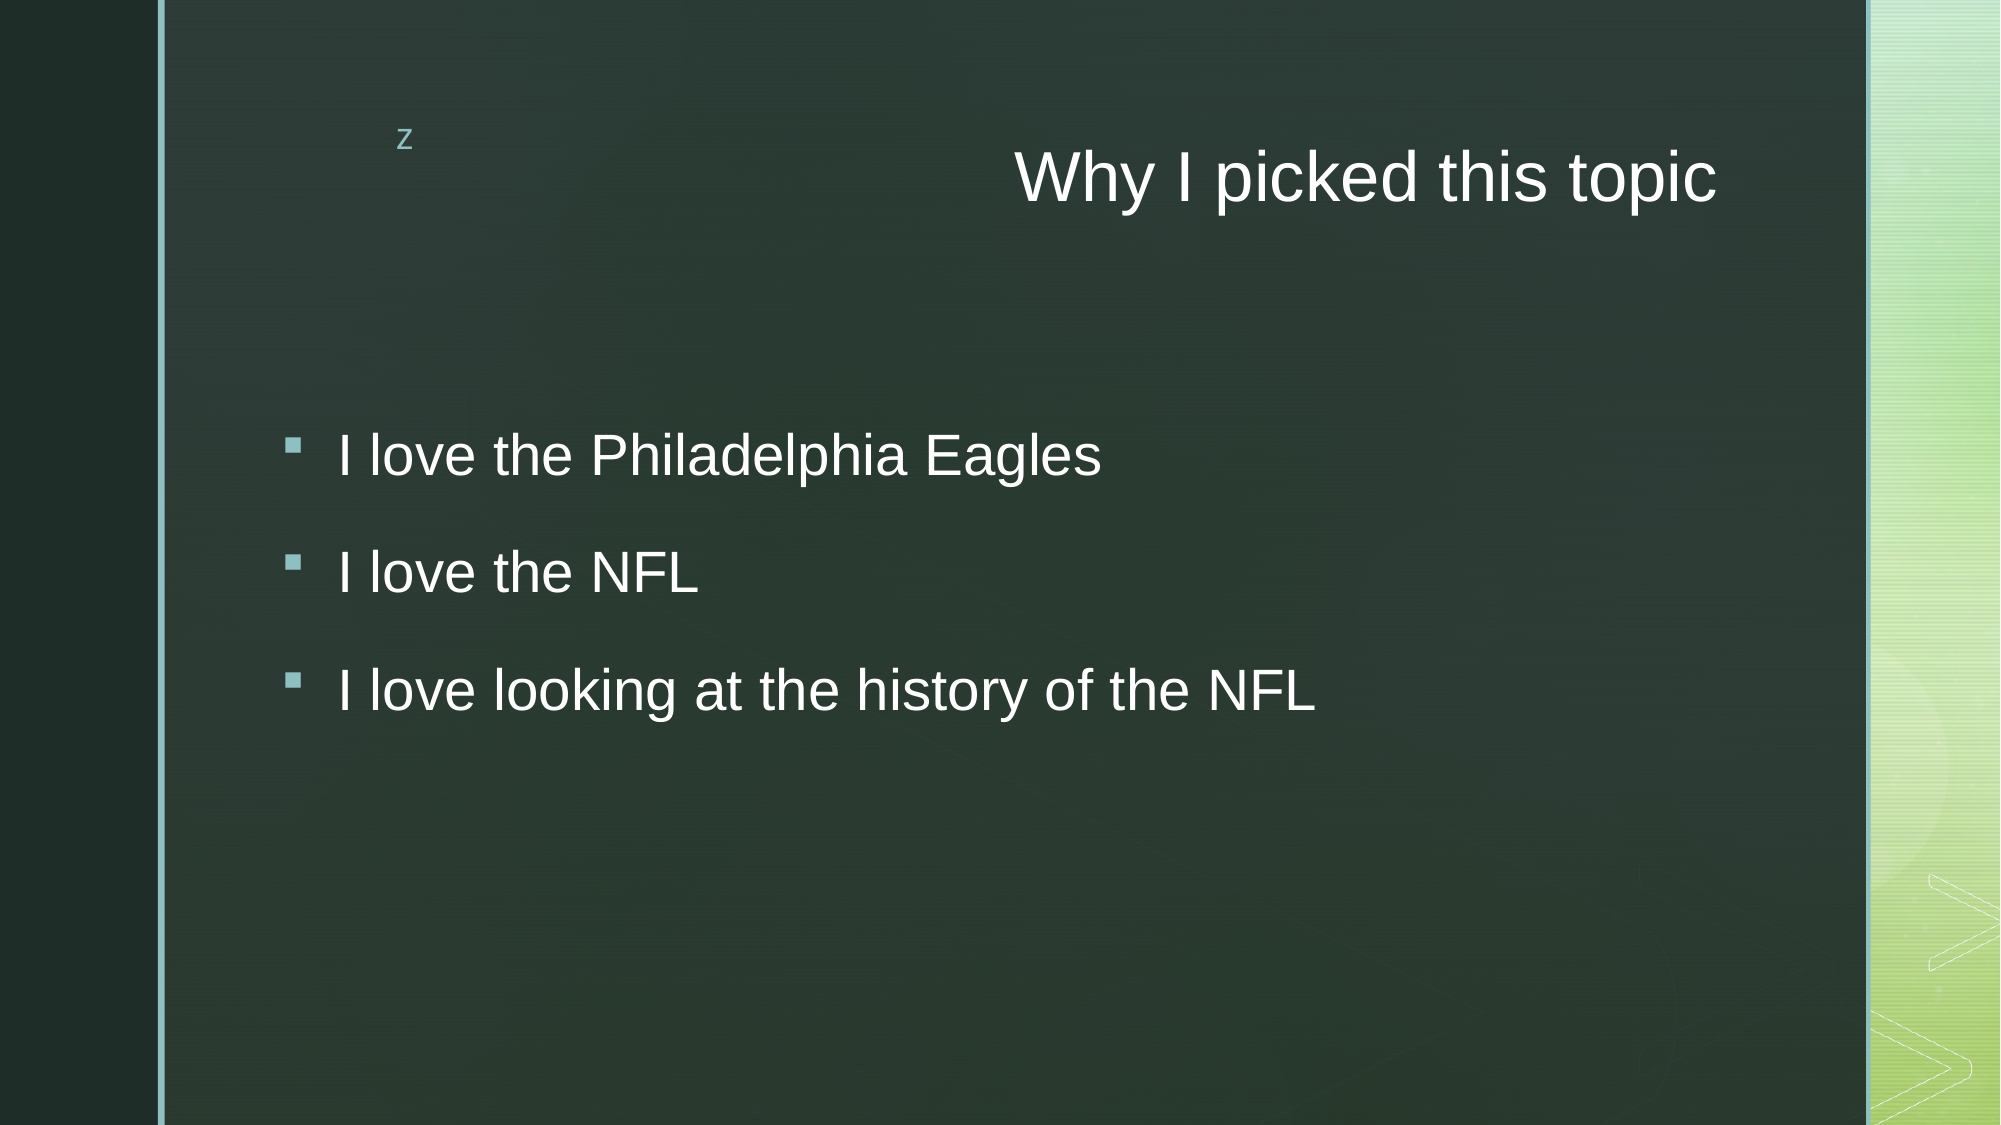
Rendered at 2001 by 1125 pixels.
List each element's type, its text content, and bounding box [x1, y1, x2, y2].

picture [1871, 0, 2001, 1125]
title Why I picked this topic [428, 132, 1734, 310]
list I love the Philadelphia Eagles I love the NFL I love looking at the history of the NFL [266, 234, 1545, 891]
